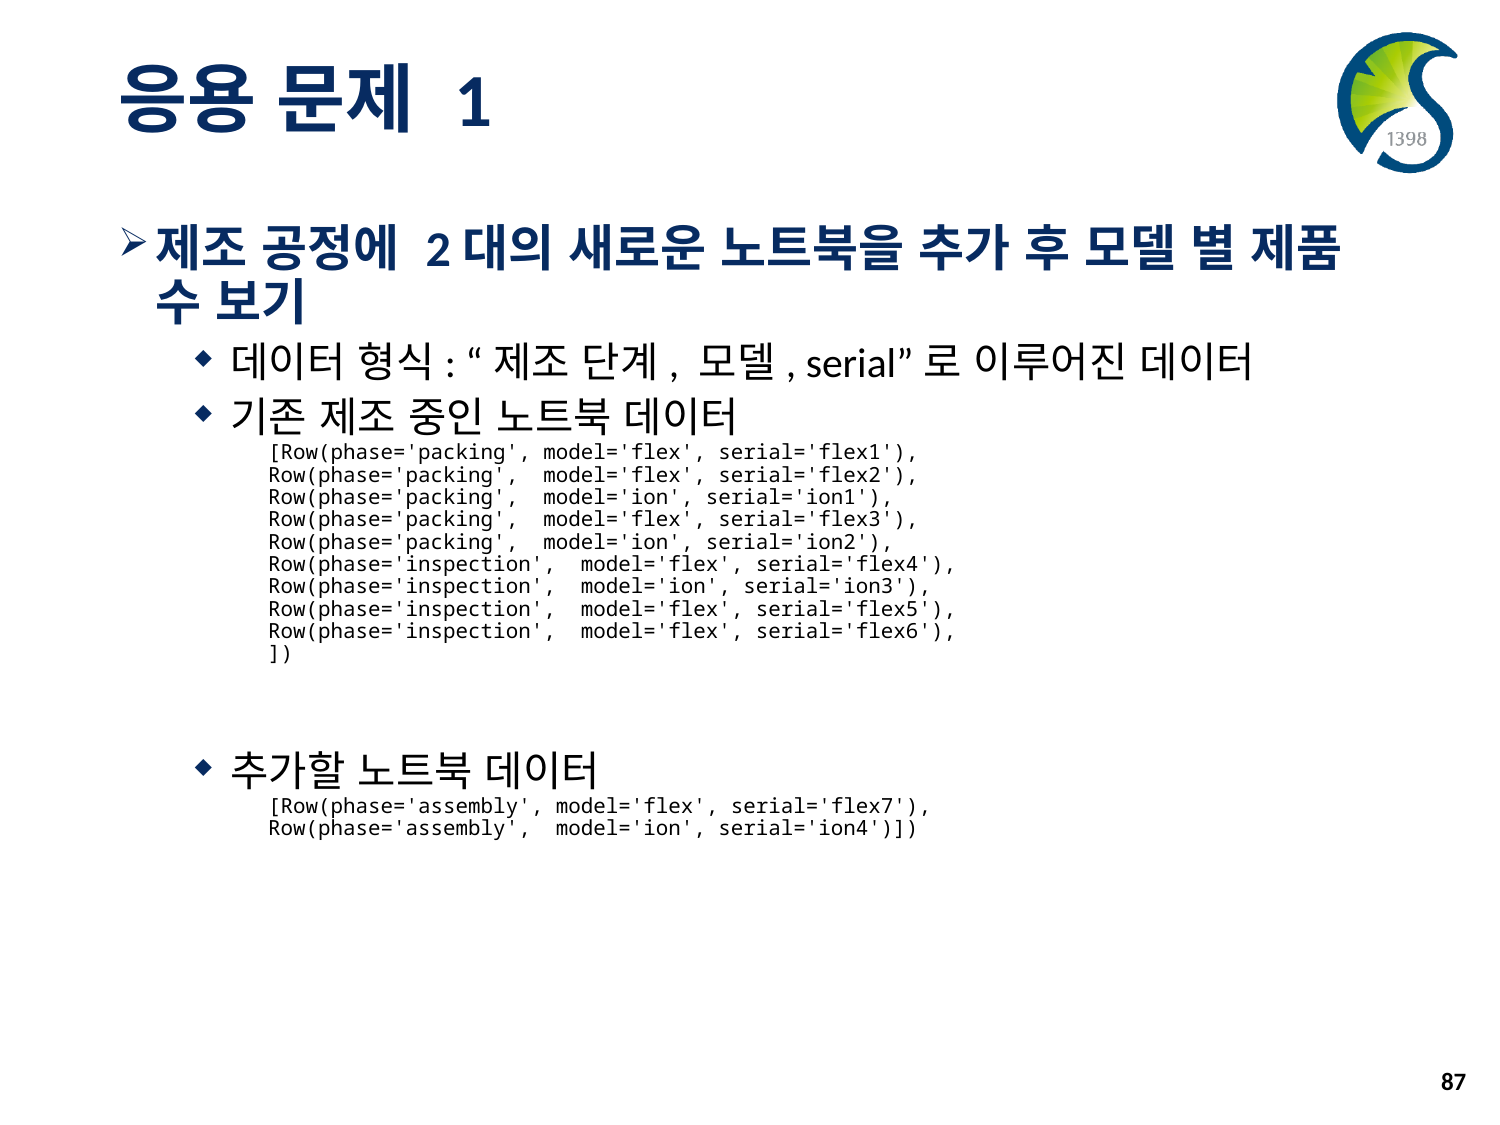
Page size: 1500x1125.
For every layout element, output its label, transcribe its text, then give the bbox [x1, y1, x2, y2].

list 제조 공정에 2대의 새로운 노트북을 추가 후 모델 별 제품 수 보기 데이터 형식: “제조 단계, 모델, serial”로 이루어진 데이터 기존 제조 중인 노트북 데이터 [Row(phase='packing', model='flex', serial='flex1'), Row(phase='packing', model='flex', serial='flex2'), Row(phase='packing', model='ion', serial='ion1'), Row(phase='packing', model='flex', serial='flex3'), Row(phase='packing', model='ion', serial='ion2'), Row(phase='inspection', model='flex', serial='flex4'), Row(phase='inspection', model='ion', serial='ion3'), Row(phase='inspection', model='flex', serial='flex5'), Row(phase='inspection', model='flex', serial='flex6'), ]) 추가할 노트북 데이터 [Row(phase='assembly', model='flex', serial='flex7'), Row(phase='assembly', model='ion', serial='ion4')]) [103, 215, 1397, 1032]
slide_number 87 [1403, 1050, 1482, 1111]
title 응용 문제 1 [103, 27, 1397, 179]
picture [1397, 31, 1458, 174]
